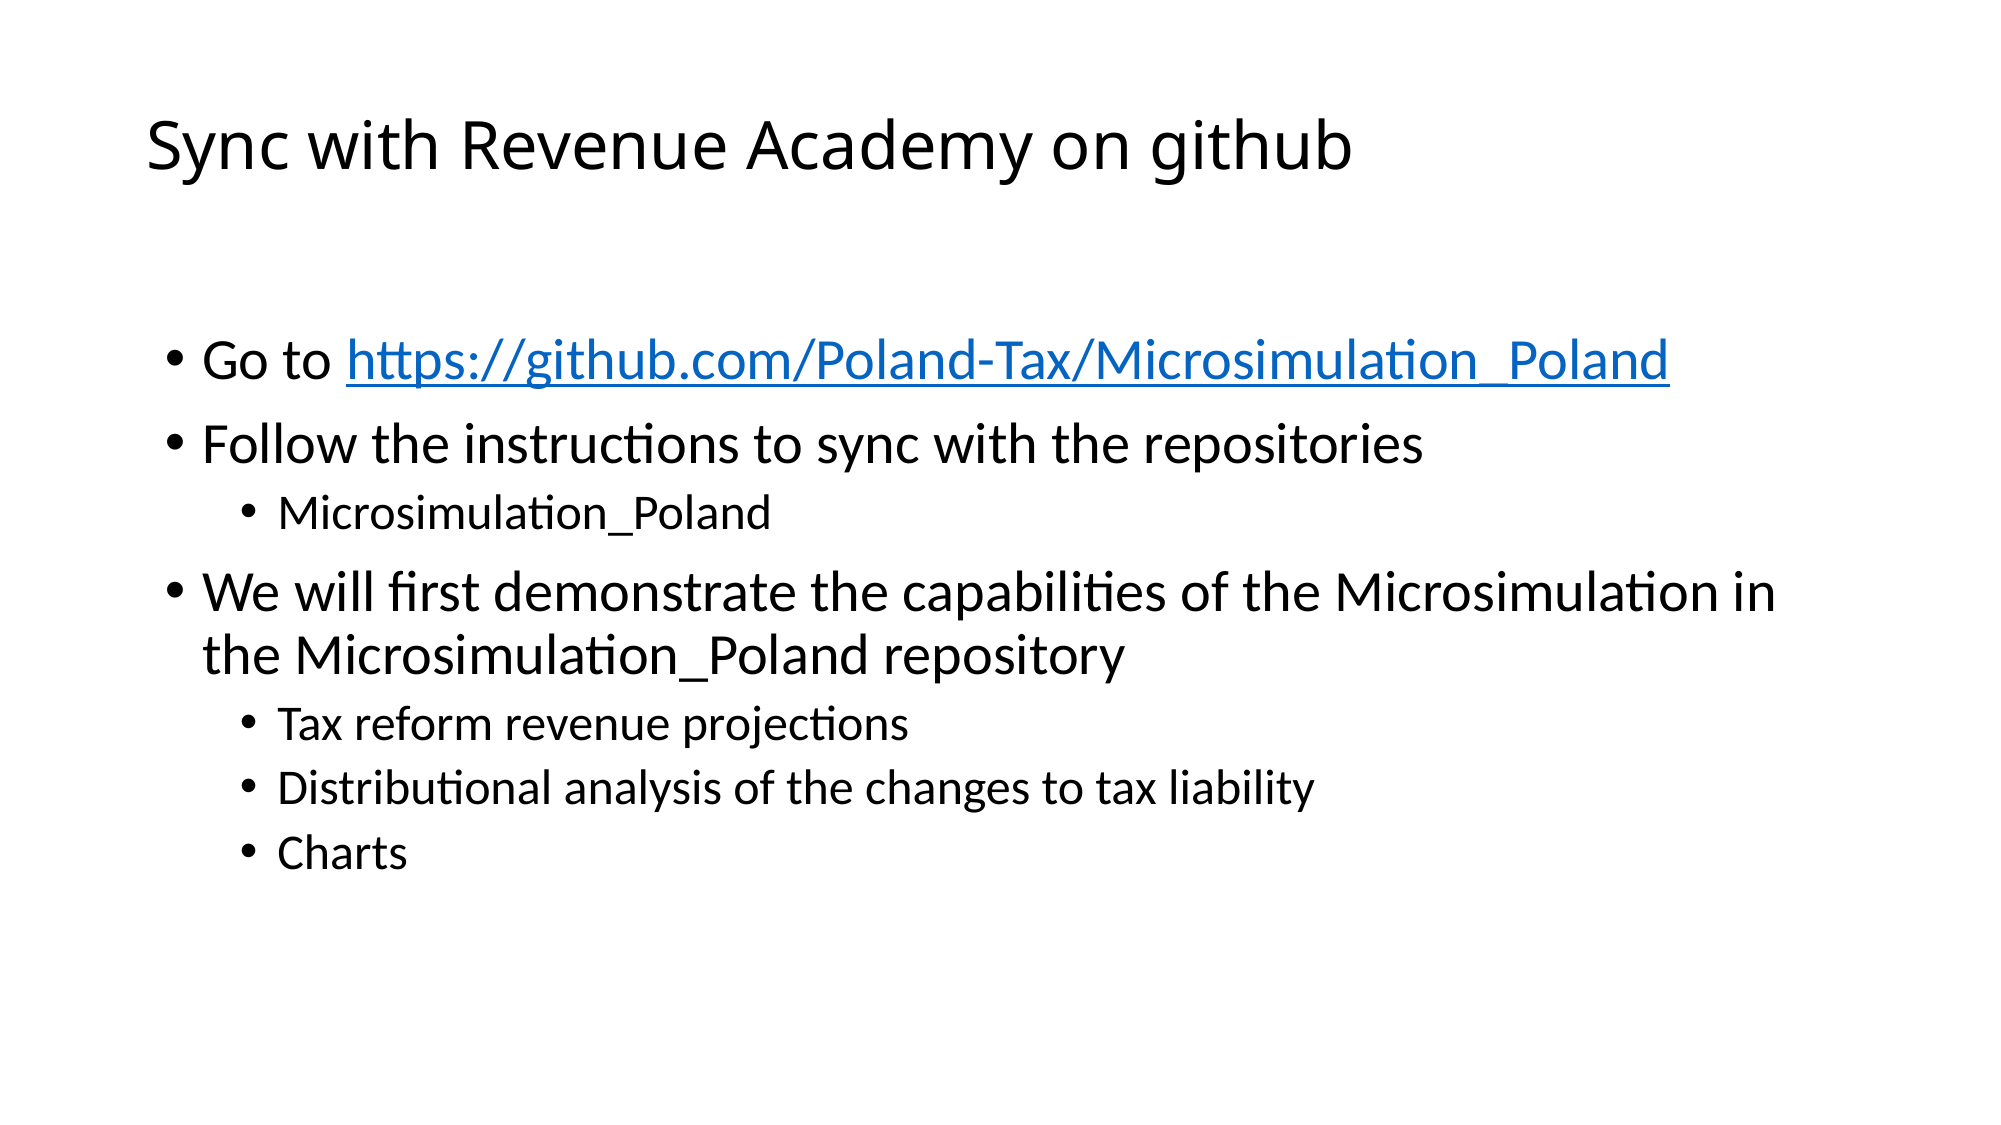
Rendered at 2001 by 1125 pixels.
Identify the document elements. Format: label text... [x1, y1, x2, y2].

list Go to https://github.com/Poland-Tax/Microsimulation_Poland Follow the instructions to sync with the repositories Microsimulation_Poland We will first demonstrate the capabilities of the Microsimulation in the Microsimulation_Poland repository Tax reform revenue projections Distributional analysis of the changes to tax liability Charts [149, 231, 1851, 1025]
title Sync with Revenue Academy on github [131, 76, 1832, 219]
